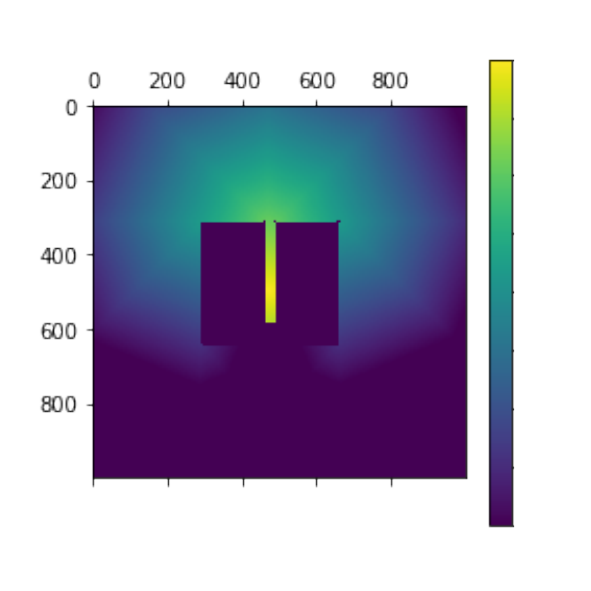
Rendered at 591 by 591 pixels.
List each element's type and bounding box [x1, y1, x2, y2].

picture [24, 38, 515, 553]
